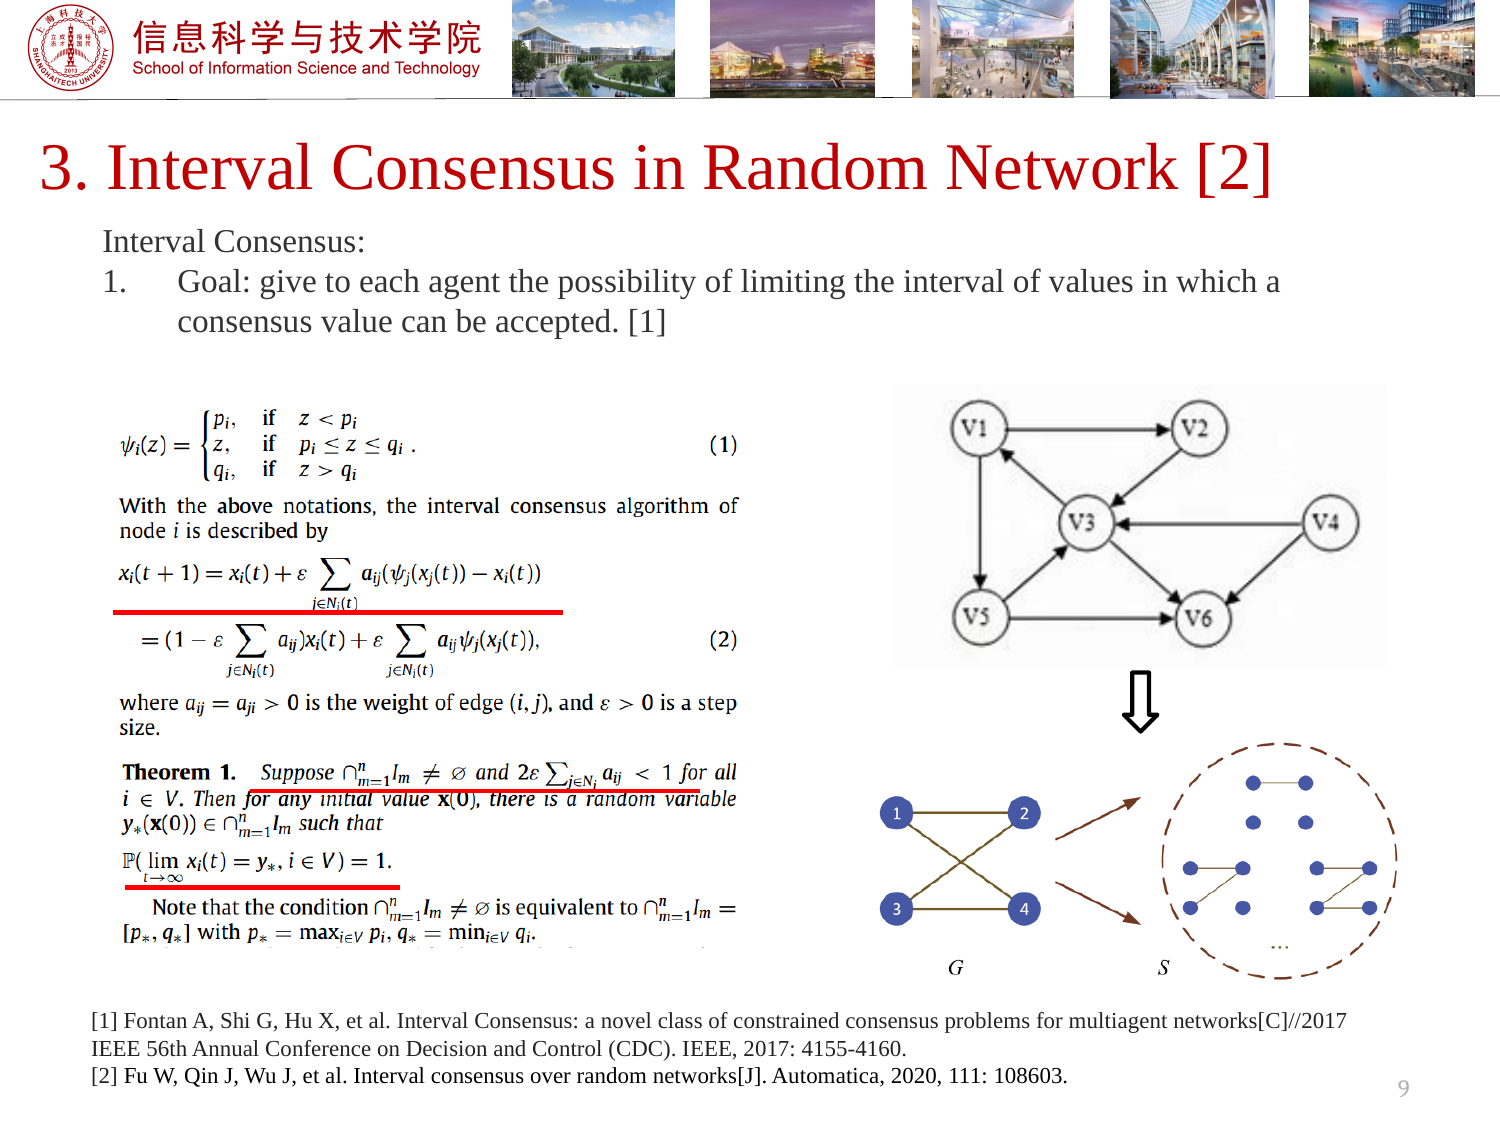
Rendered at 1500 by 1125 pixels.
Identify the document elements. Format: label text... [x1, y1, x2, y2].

picture [894, 384, 1387, 667]
picture [1309, 0, 1475, 97]
picture [12, 0, 500, 97]
text_box 3. Interval Consensus in Random Network [2] [24, 99, 1424, 225]
picture [710, 0, 875, 98]
text_box Interval Consensus: Goal: give to each agent the possibility of limiting the interval of values in which a consensus value can be accepted. [1] [87, 217, 1388, 347]
slide_number 9 [1074, 1057, 1425, 1118]
picture [868, 737, 1413, 993]
picture [912, 0, 1074, 98]
picture [112, 750, 763, 948]
text_box [1121, 675, 1160, 734]
picture [1110, 0, 1275, 99]
text_box [1] Fontan A, Shi G, Hu X, et al. Interval Consensus: a novel class of constrained consensus problems for multiagent networks[C]//2017 IEEE 56th Annual Conference on Decision and Control (CDC). IEEE, 2017: 4155-4160. [2] Fu W, Qin J, Wu J, et al. Interval consensus over random networks[J]. Automatica, 2020, 111: 108603. [76, 998, 1413, 1096]
picture [112, 399, 763, 741]
picture [512, 0, 675, 97]
